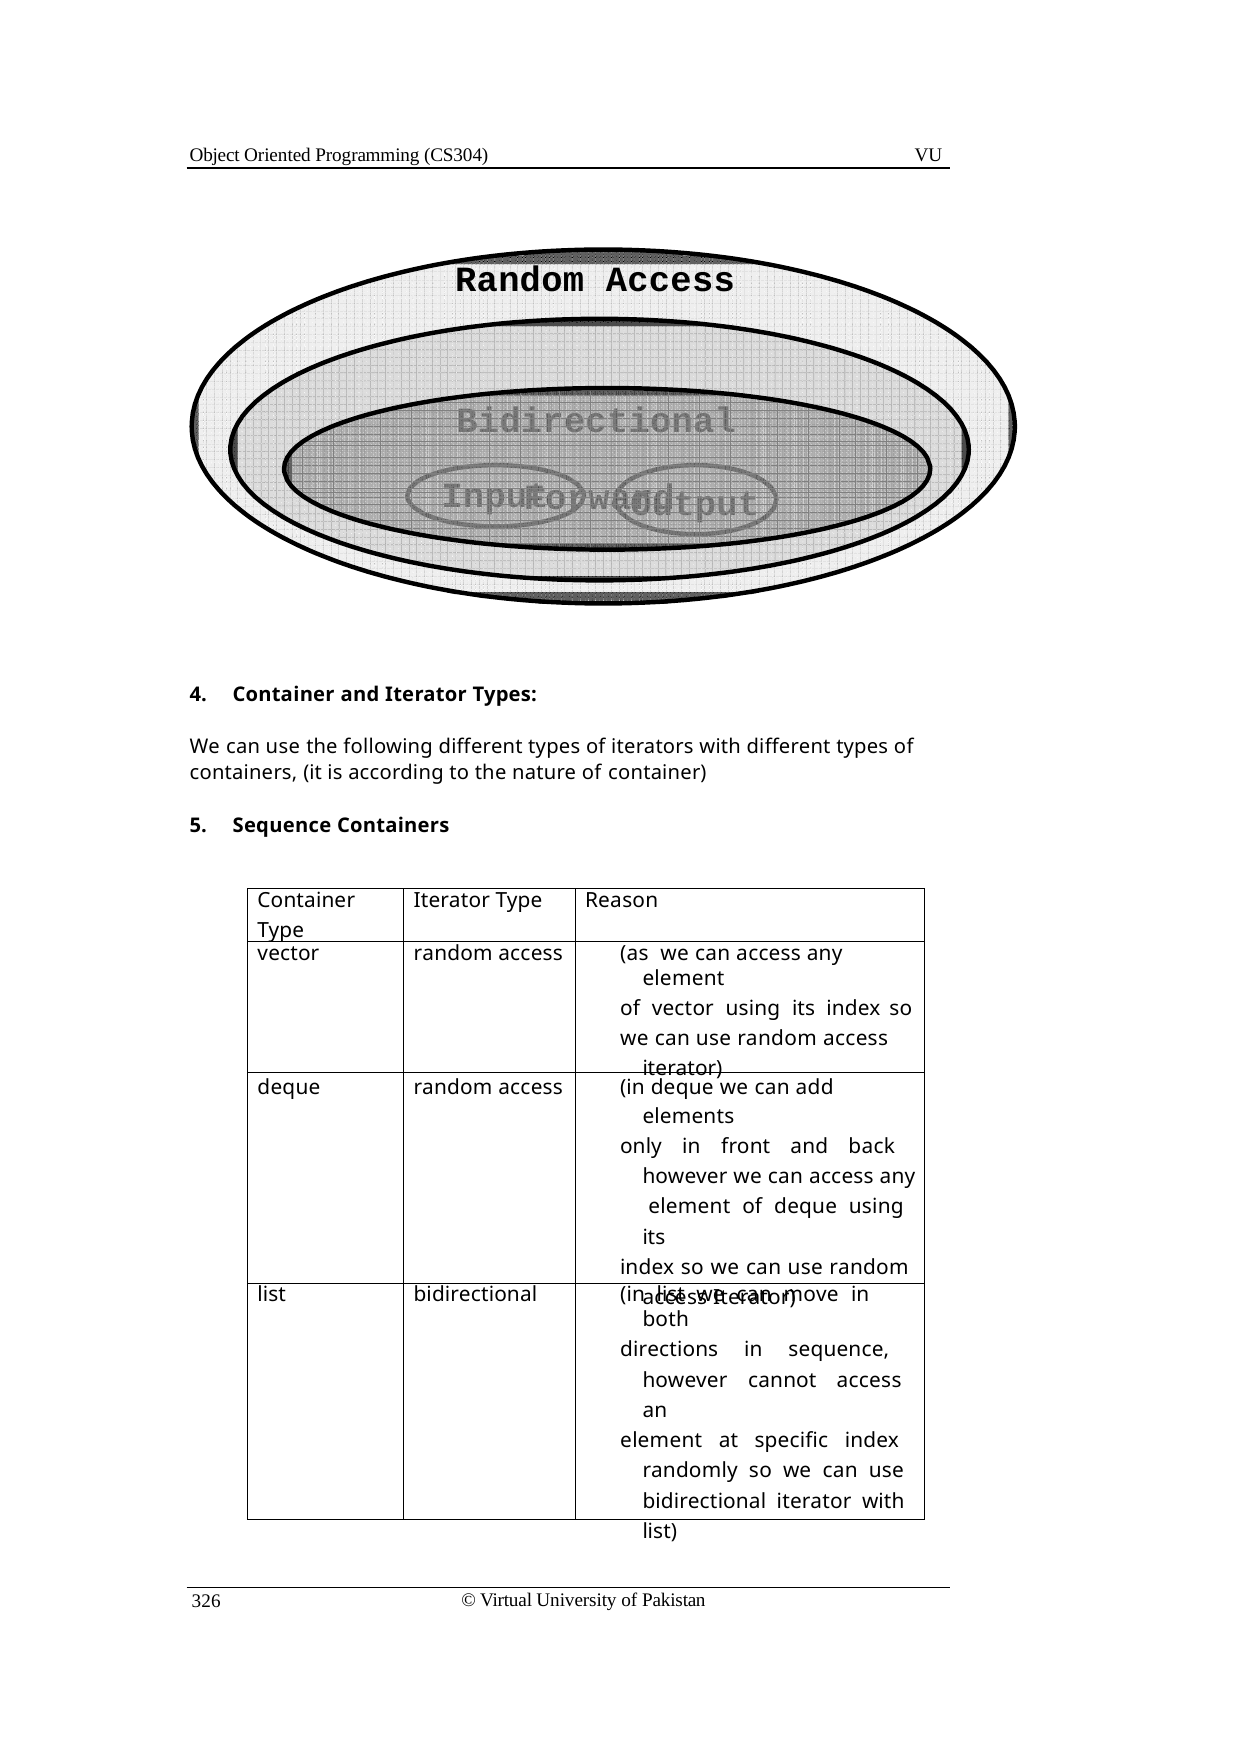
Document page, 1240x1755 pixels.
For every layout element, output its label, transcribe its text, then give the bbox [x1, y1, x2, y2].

text_box Random Access Bidirectional Forward [448, 228, 743, 388]
text_box [969, 345, 1015, 508]
text_box © Virtual University of Pakistan [459, 1586, 712, 1610]
text_box [230, 330, 448, 518]
table_cell random access [404, 942, 575, 1072]
text_box 326 [189, 1588, 223, 1612]
table_header Iterator Type [404, 889, 575, 941]
table_header Container Type [248, 889, 403, 941]
text_box [284, 388, 557, 462]
text_box [649, 471, 931, 550]
text_box Object Oriented Programming (CS304) [187, 141, 493, 166]
text_box [633, 438, 1015, 604]
text_box [284, 388, 931, 550]
table_cell (as we can access any element of vector using its index so we can use random access iterator) [576, 942, 924, 1072]
text_box [230, 457, 572, 581]
text_box [284, 474, 565, 550]
table_cell (in deque we can add elements only in front and back however we can access any element of deque using its index so we can use random access Iterator) [576, 1073, 924, 1283]
text_box [191, 433, 573, 604]
table_cell random access [404, 1073, 575, 1283]
text_box [743, 329, 926, 388]
table_cell deque [248, 1073, 403, 1283]
text_box [363, 550, 837, 581]
text_box [743, 251, 1015, 415]
text_box [402, 581, 805, 604]
text_box [627, 458, 969, 581]
text_box [931, 391, 969, 508]
text_box [191, 251, 448, 420]
text_box [658, 388, 931, 465]
table_cell (in list we can move in both directions in sequence, however cannot access an element at specific index randomly so we can use bidirectional iterator with list) [576, 1284, 924, 1519]
table_header Reason [576, 889, 924, 941]
text_box VU [912, 141, 945, 166]
text_box [743, 260, 929, 318]
text_box [743, 318, 969, 441]
table_cell bidirectional [404, 1284, 575, 1519]
text_box [191, 351, 230, 502]
text_box Container and Iterator Types: We can use the following different types of iterators with different types of containers, (it is according to the nature of container) Sequence Containers [187, 681, 984, 837]
table_cell vector [248, 942, 403, 1072]
table_cell list [248, 1284, 403, 1519]
text_box [278, 262, 448, 318]
text_box [230, 318, 448, 442]
